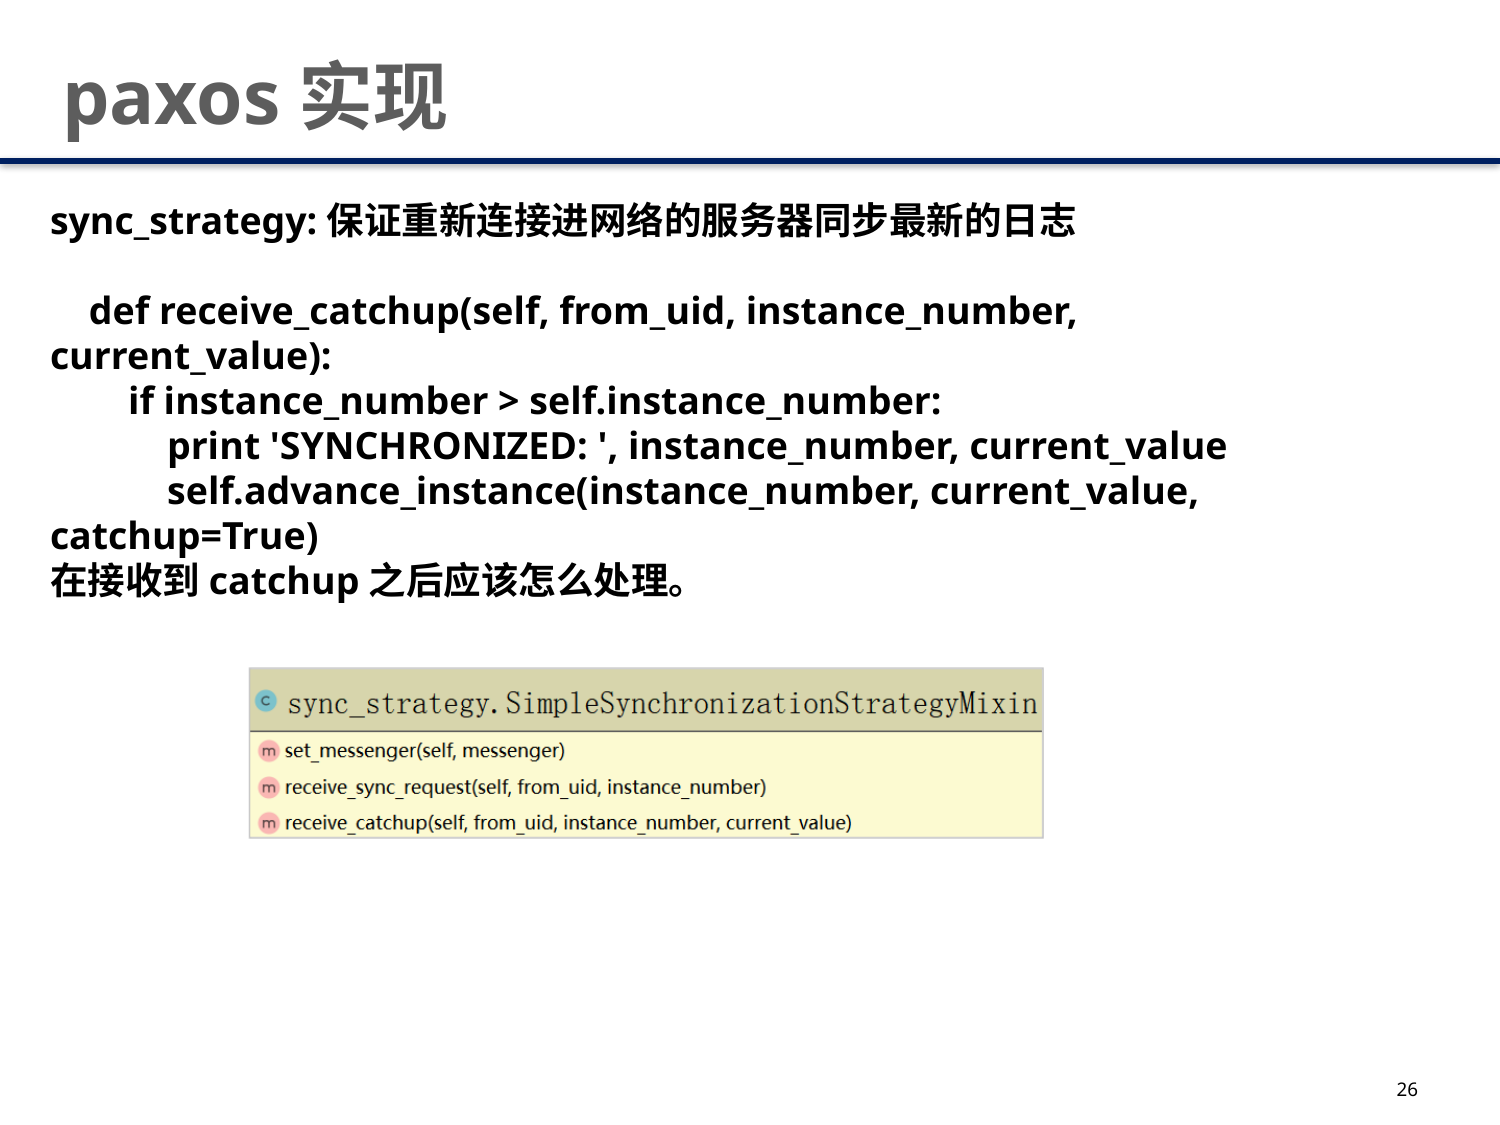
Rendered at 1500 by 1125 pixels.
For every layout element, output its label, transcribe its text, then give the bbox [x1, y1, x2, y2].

picture [244, 660, 1044, 842]
text_box sync_strategy:保证重新连接进网络的服务器同步最新的日志 def receive_catchup(self, from_uid, instance_number, current_value): if instance_number > self.instance_number: print 'SYNCHRONIZED: ', instance_number, current_value self.advance_instance(instance_number, current_value, catchup=True) 在接收到catchup之后应该怎么处理。 [35, 189, 1363, 610]
text_box paxos实现 [47, 56, 1471, 148]
